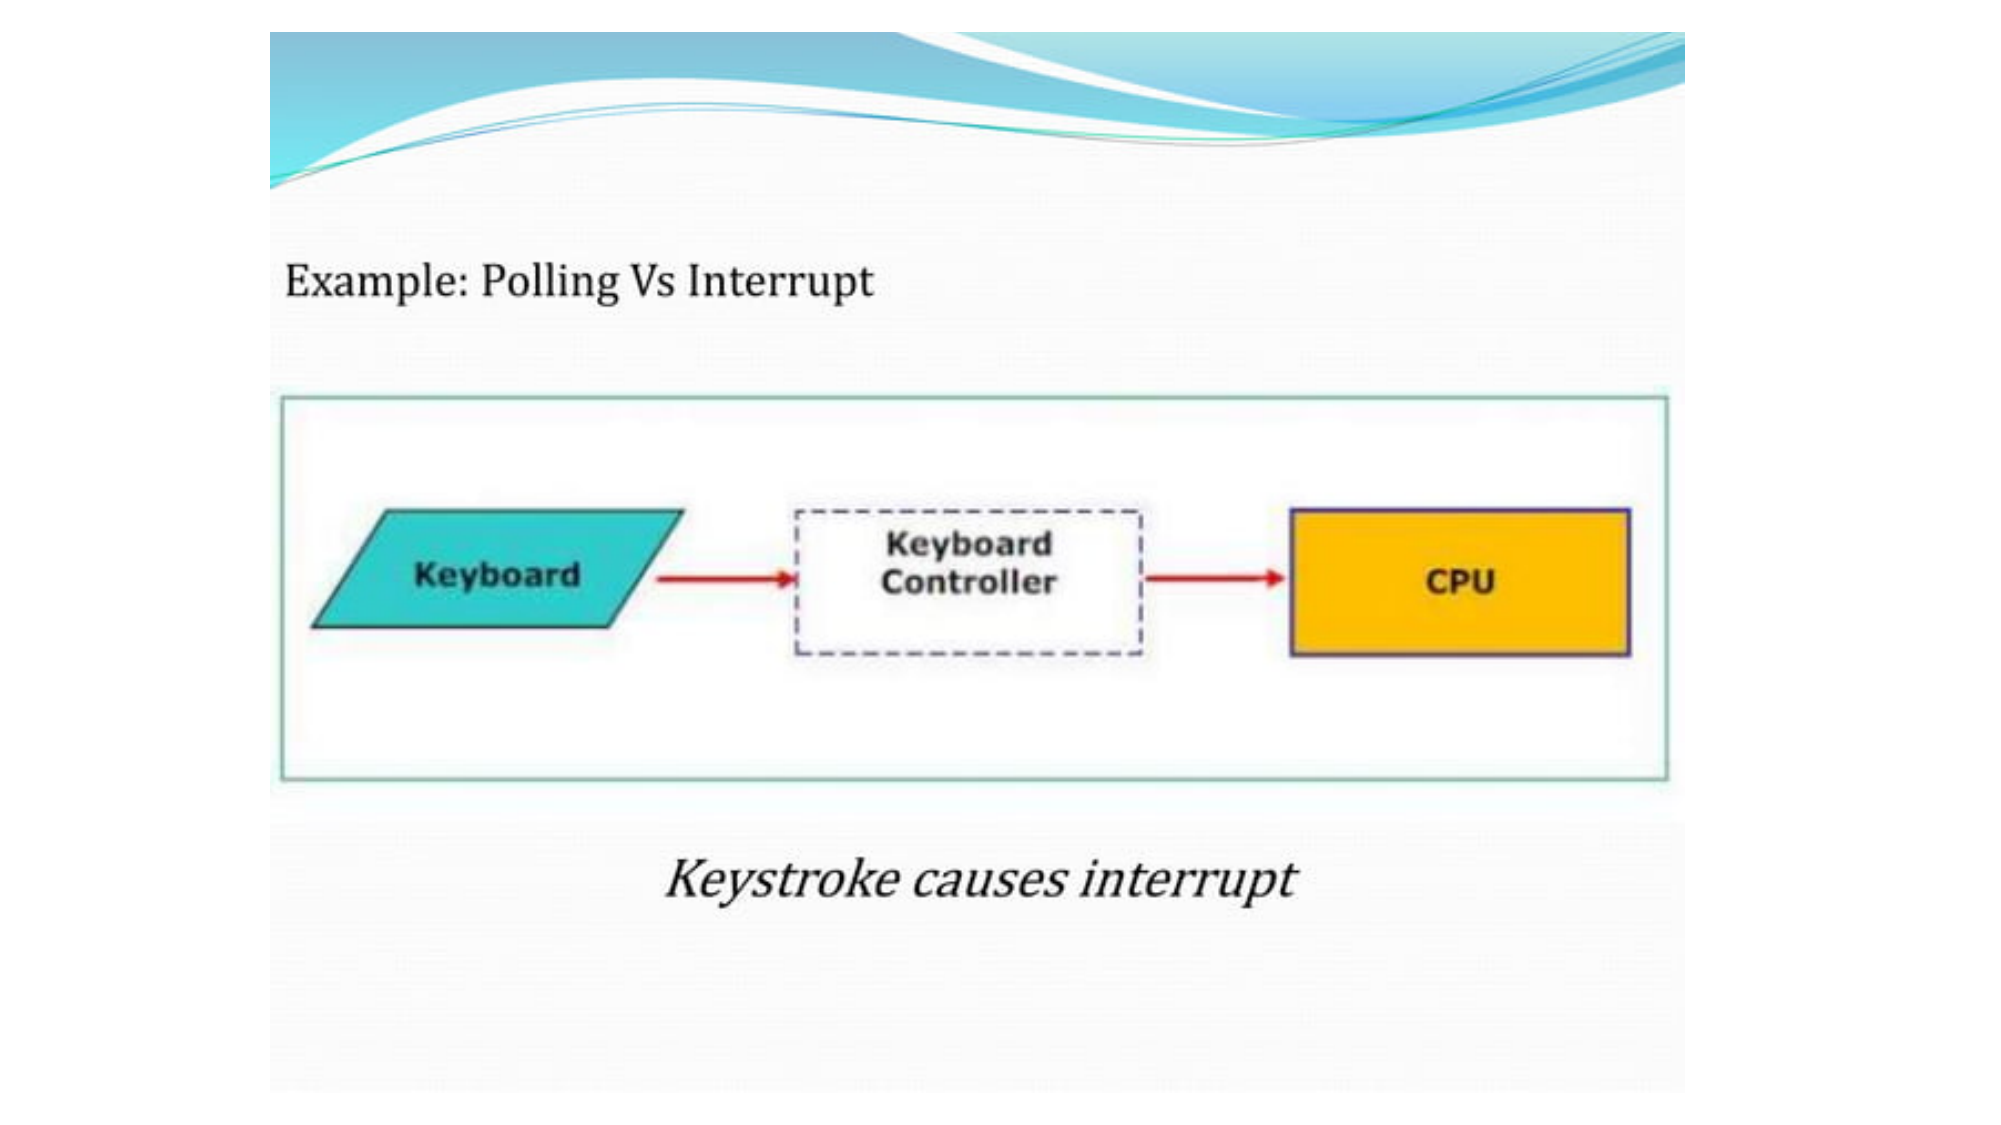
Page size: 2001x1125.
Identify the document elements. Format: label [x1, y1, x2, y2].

picture [269, 32, 1685, 1093]
